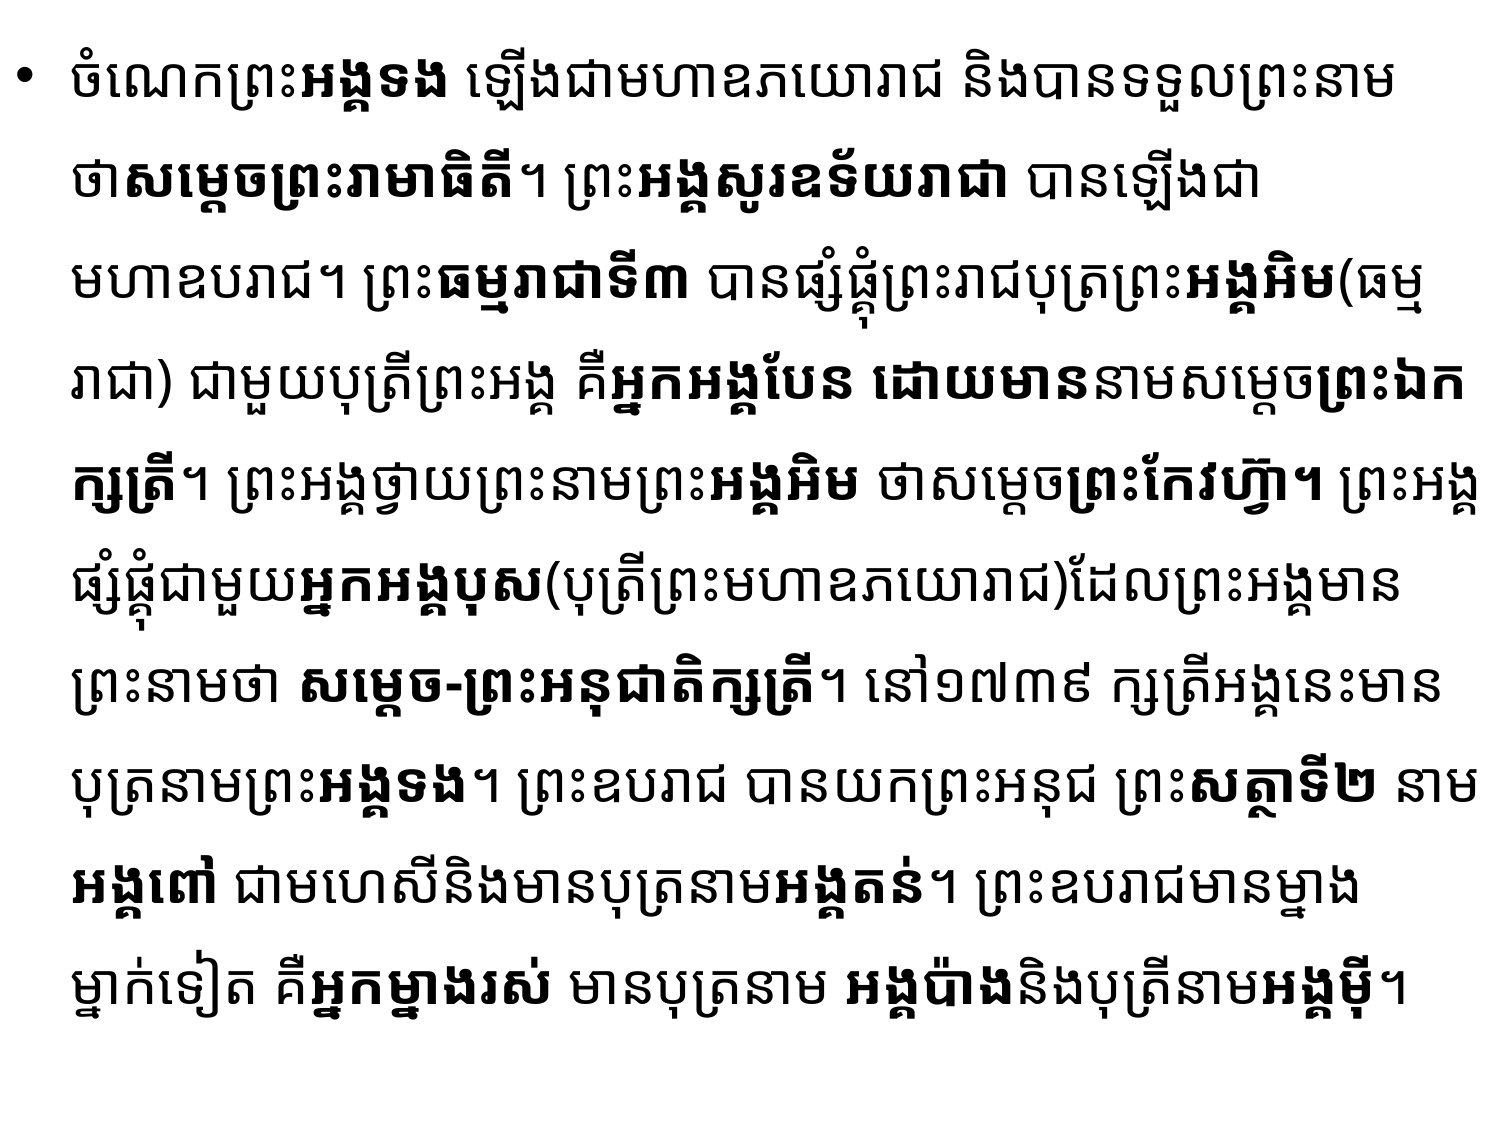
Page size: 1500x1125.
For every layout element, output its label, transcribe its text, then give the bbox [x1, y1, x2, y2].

list ចំណេកព្រះអង្គទង ឡើងជាមហាឧភយោរាជ និងបានទទួលព្រះនាមថាសម្តេចព្រះរាមាធិតី។ ព្រះ​អង្គ​សូរឧទ័យរាជា បានឡើងជាមហាឧបរាជ។ ព្រះធម្មរាជាទី៣ បានផ្សំផ្គុំព្រះរាជបុត្រព្រះអង្គអិម(ធម្មរាជា) ជាមួយ​បុត្រី​ព្រះអង្គ គឺអ្នកអង្គបែន ដោយមាននាមសម្តេចព្រះឯកក្សត្រី។ ព្រះអង្គថ្វាយព្រះនាមព្រះអង្គអិម ថាសម្តេច​ព្រះកែវហ៊្វា។ ព្រះអង្គផ្សំផ្គុំជាមួយអ្នកអង្គបុស(បុត្រីព្រះមហាឧភយោរាជ)ដែលព្រះអង្គមានព្រះនាមថា សម្តេច-ព្រះអនុជាតិក្សត្រី។ នៅ១៧៣៩ ក្សត្រីអង្គនេះមានបុត្រនាមព្រះអង្គទង។ ព្រះឧបរាជ បានយកព្រះអនុជ ព្រះ​សត្ថា​ទី២ នាមអង្គពៅ ជាមហេសីនិងមានបុត្រនាមអង្គតន់។ ព្រះឧបរាជមានម្នាងម្នាក់ទៀត គឺអ្នកម្នាងរស់ មាន​បុត្រ​នាម អង្គប៉ាងនិងបុត្រីនាមអង្គម៉ី។ [0, 0, 1500, 1125]
